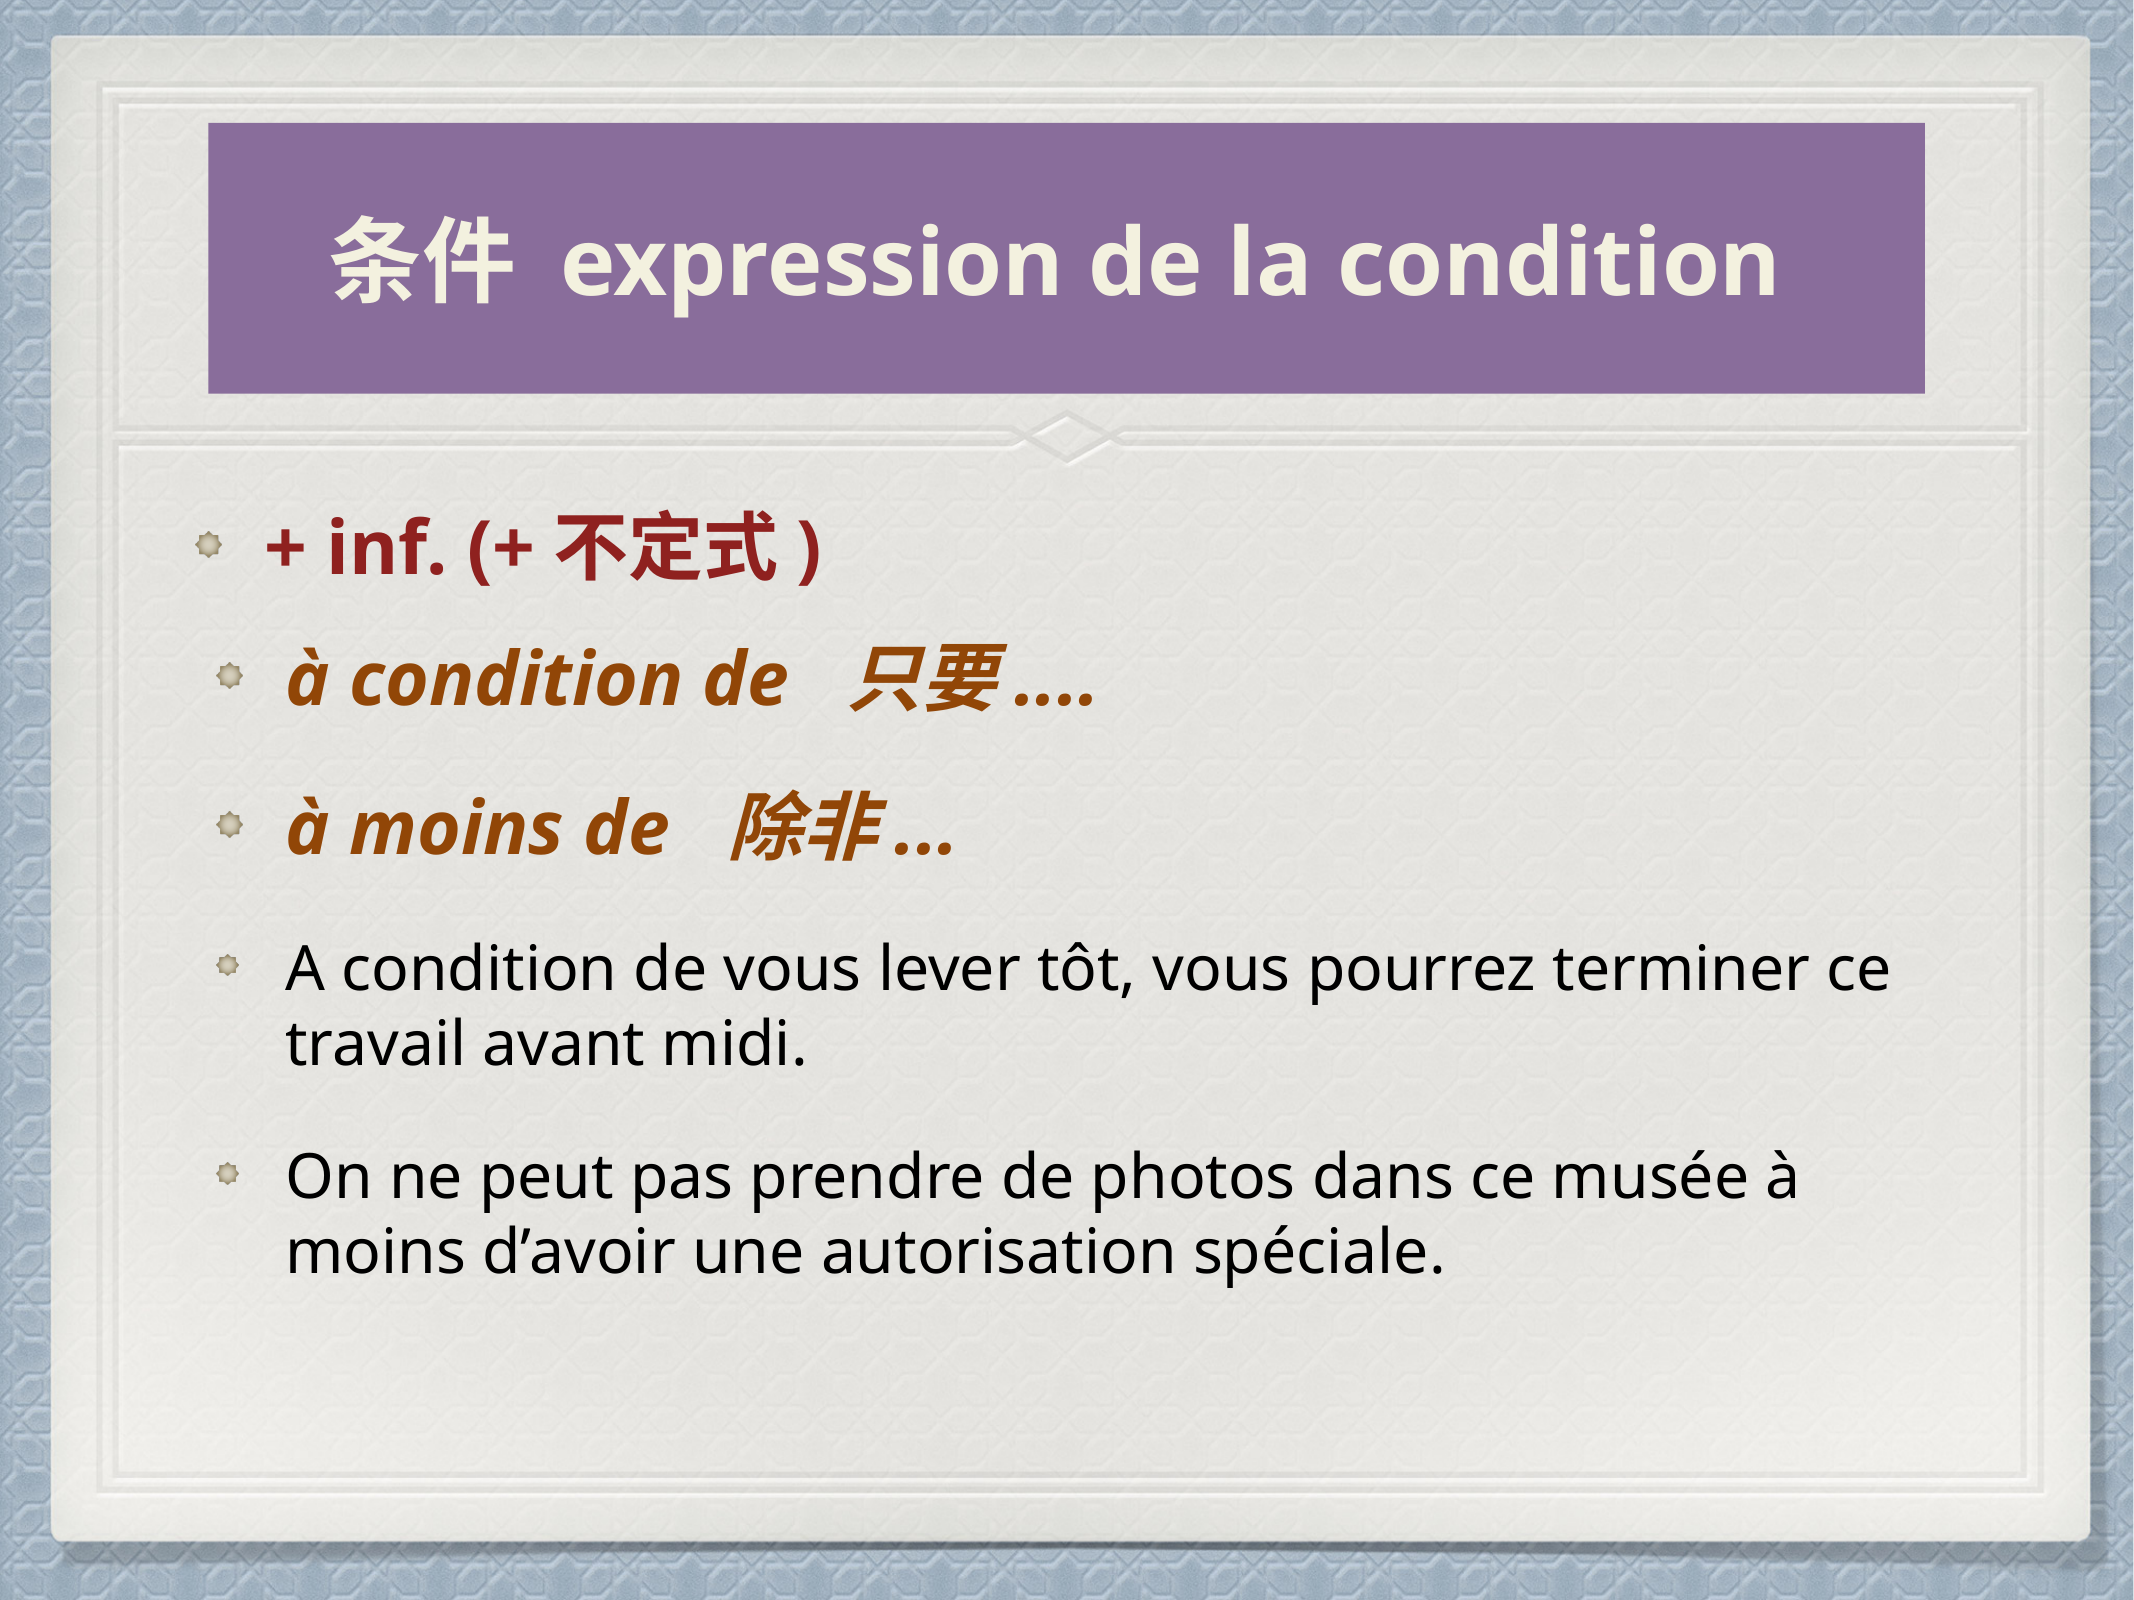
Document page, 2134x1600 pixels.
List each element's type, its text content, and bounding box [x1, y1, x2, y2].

list à condition de 只要.... à moins de 除非... A condition de vous lever tôt, vous pourrez terminer ce travail avant midi. On ne peut pas prendre de photos dans ce musée à moins d’avoir une autorisation spéciale. [207, 489, 1926, 1428]
text_box + inf. (+不定式) [187, 473, 831, 598]
picture [0, 0, 2134, 1600]
text_box 条件 expression de la condition [208, 122, 1925, 394]
